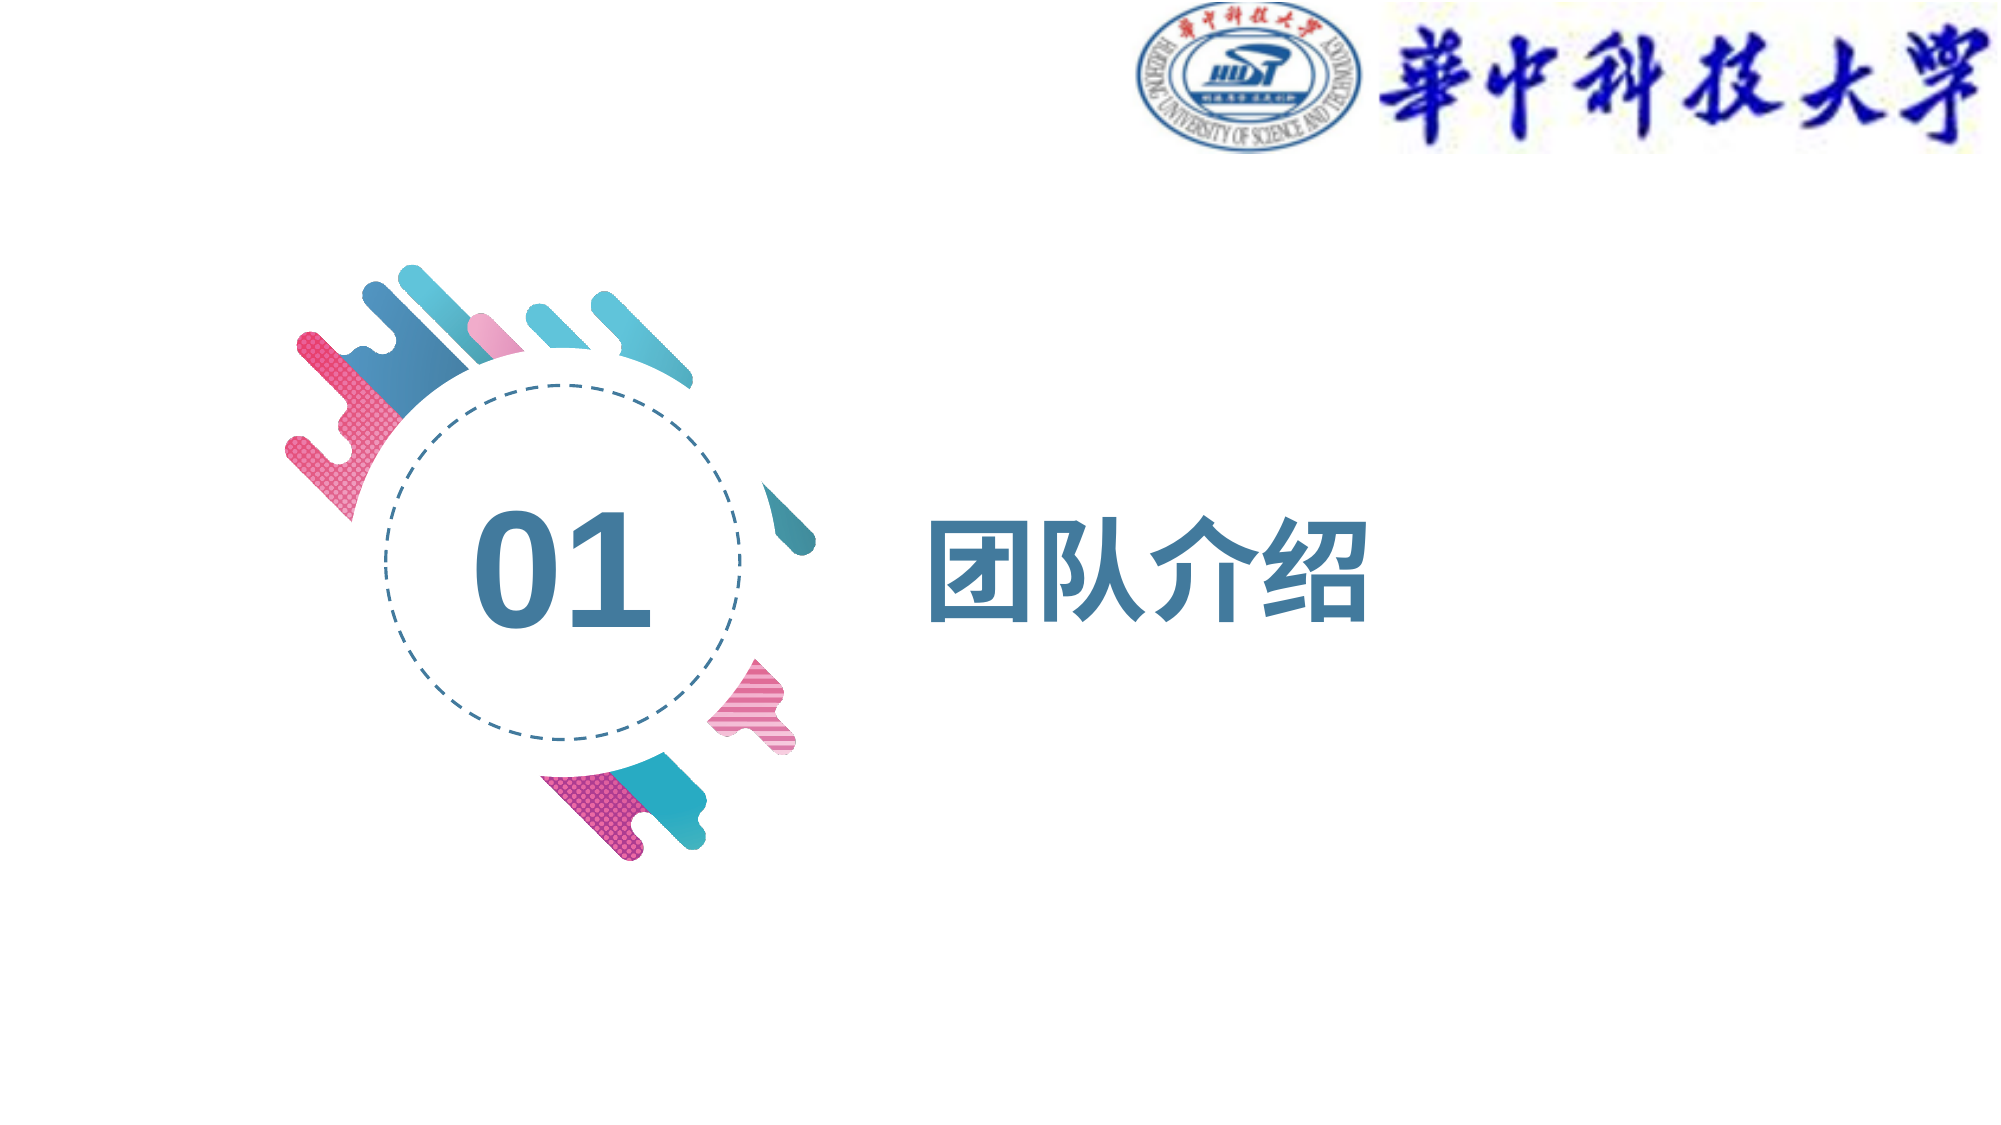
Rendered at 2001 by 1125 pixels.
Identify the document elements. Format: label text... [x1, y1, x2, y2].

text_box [254, 237, 871, 888]
picture [1118, 2, 1998, 155]
text_box 团队介绍 [908, 492, 1389, 643]
